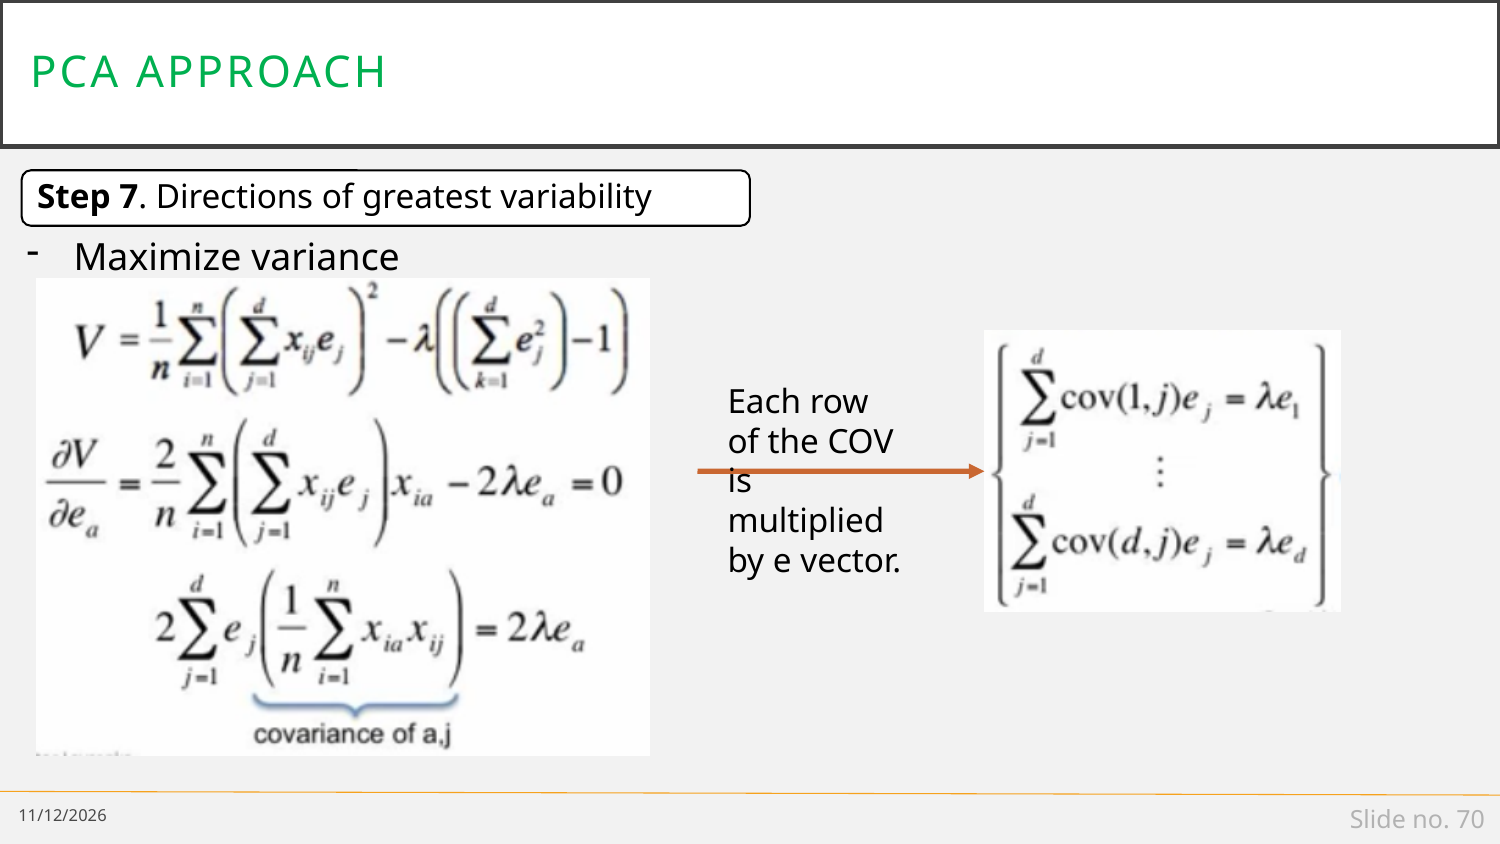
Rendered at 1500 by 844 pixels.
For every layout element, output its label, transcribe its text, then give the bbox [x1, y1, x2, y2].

title PCA approach [0, 0, 1500, 149]
picture [36, 278, 650, 756]
text_box Maximize variance [11, 225, 741, 331]
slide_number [0, 796, 122, 837]
slide_number Slide no. 70 [1162, 797, 1500, 843]
picture [984, 330, 1341, 612]
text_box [21, 170, 750, 226]
text_box Each row of the COV is multiplied by e vector. [712, 472, 921, 587]
text_box Each row of the COV is multiplied by e vector. [712, 372, 921, 471]
